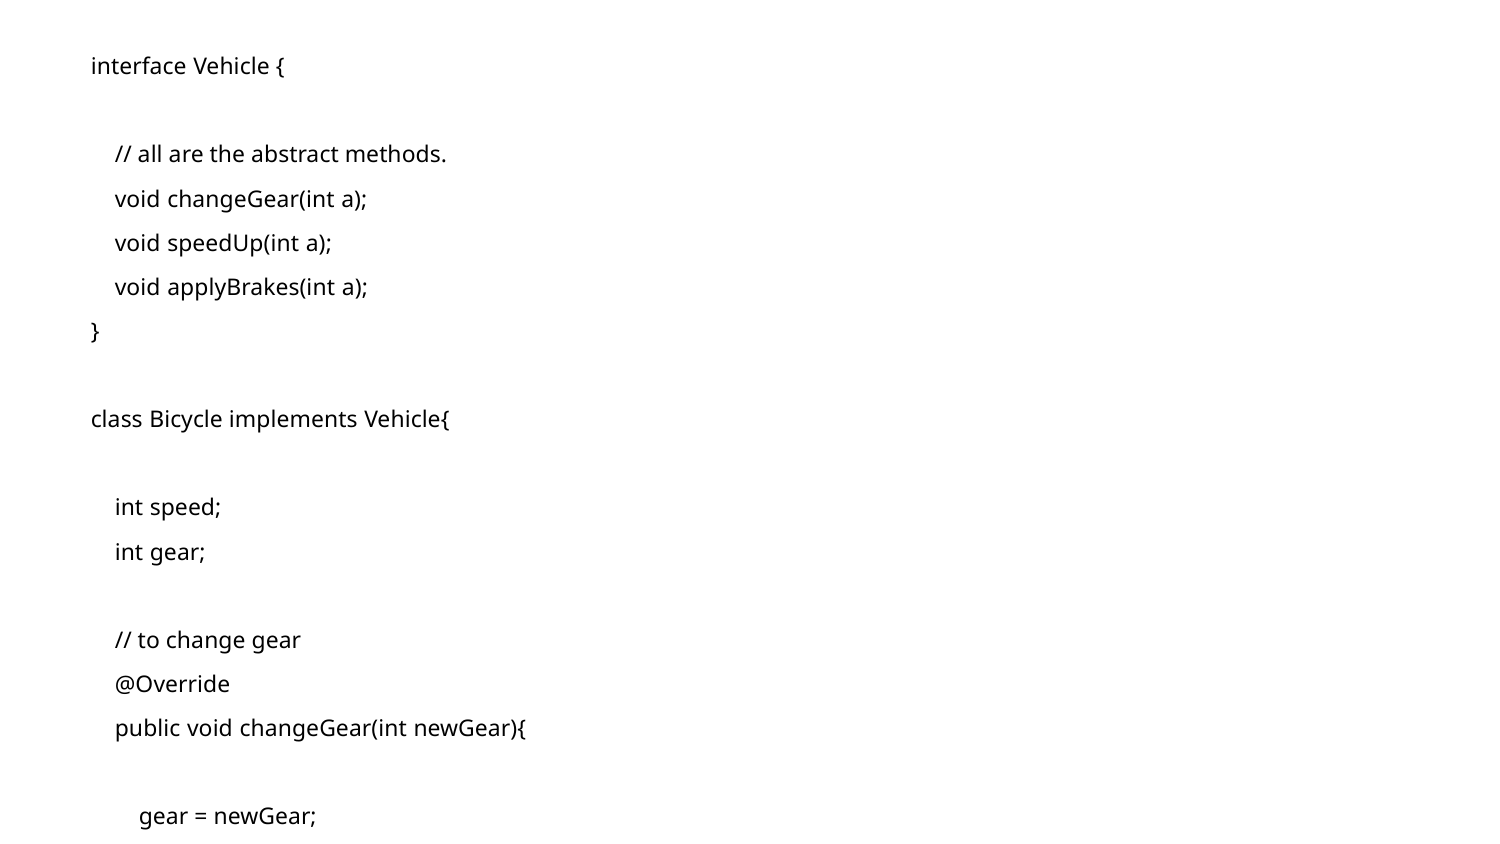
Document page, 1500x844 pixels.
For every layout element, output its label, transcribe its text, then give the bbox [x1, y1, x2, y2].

list interface Vehicle { // all are the abstract methods. void changeGear(int a); void speedUp(int a); void applyBrakes(int a); } class Bicycle implements Vehicle{ int speed; int gear; // to change gear @Override public void changeGear(int newGear){ gear = newGear; } // to increase speed @Override public void speedUp(int increment){ speed = speed + increment; } // to decrease speed @Override public void applyBrakes(int decrement){ speed = speed - decrement; } public void printStates() { System.out.println("speed: " + speed + " gear: " + gear); } } class Bike implements Vehicle { int speed; int gear; // to change gear @Override public void changeGear(int newGear){ gear = newGear; } // to increase speed @Override public void speedUp(int increment){ speed = speed + increment; } // to decrease speed @Override public void applyBrakes(int decrement){ speed = speed - decrement; } public void printStates() { System.out.println("speed: " + speed + " gear: " + gear); } } class GFG { public static void main (String[] args) { // creating an instance of Bicycle // doing some operations Bicycle bicycle = new Bicycle(); bicycle.changeGear(2); bicycle.speedUp(3); bicycle.applyBrakes(1); System.out.println("Bicycle present state :"); bicycle.printStates(); // creating instance of the bike. Bike bike = new Bike(); bike.changeGear(1); bike.speedUp(4); bike.applyBrakes(3); System.out.println("Bike present state :"); bike.printStates(); } } [76, 44, 1351, 550]
